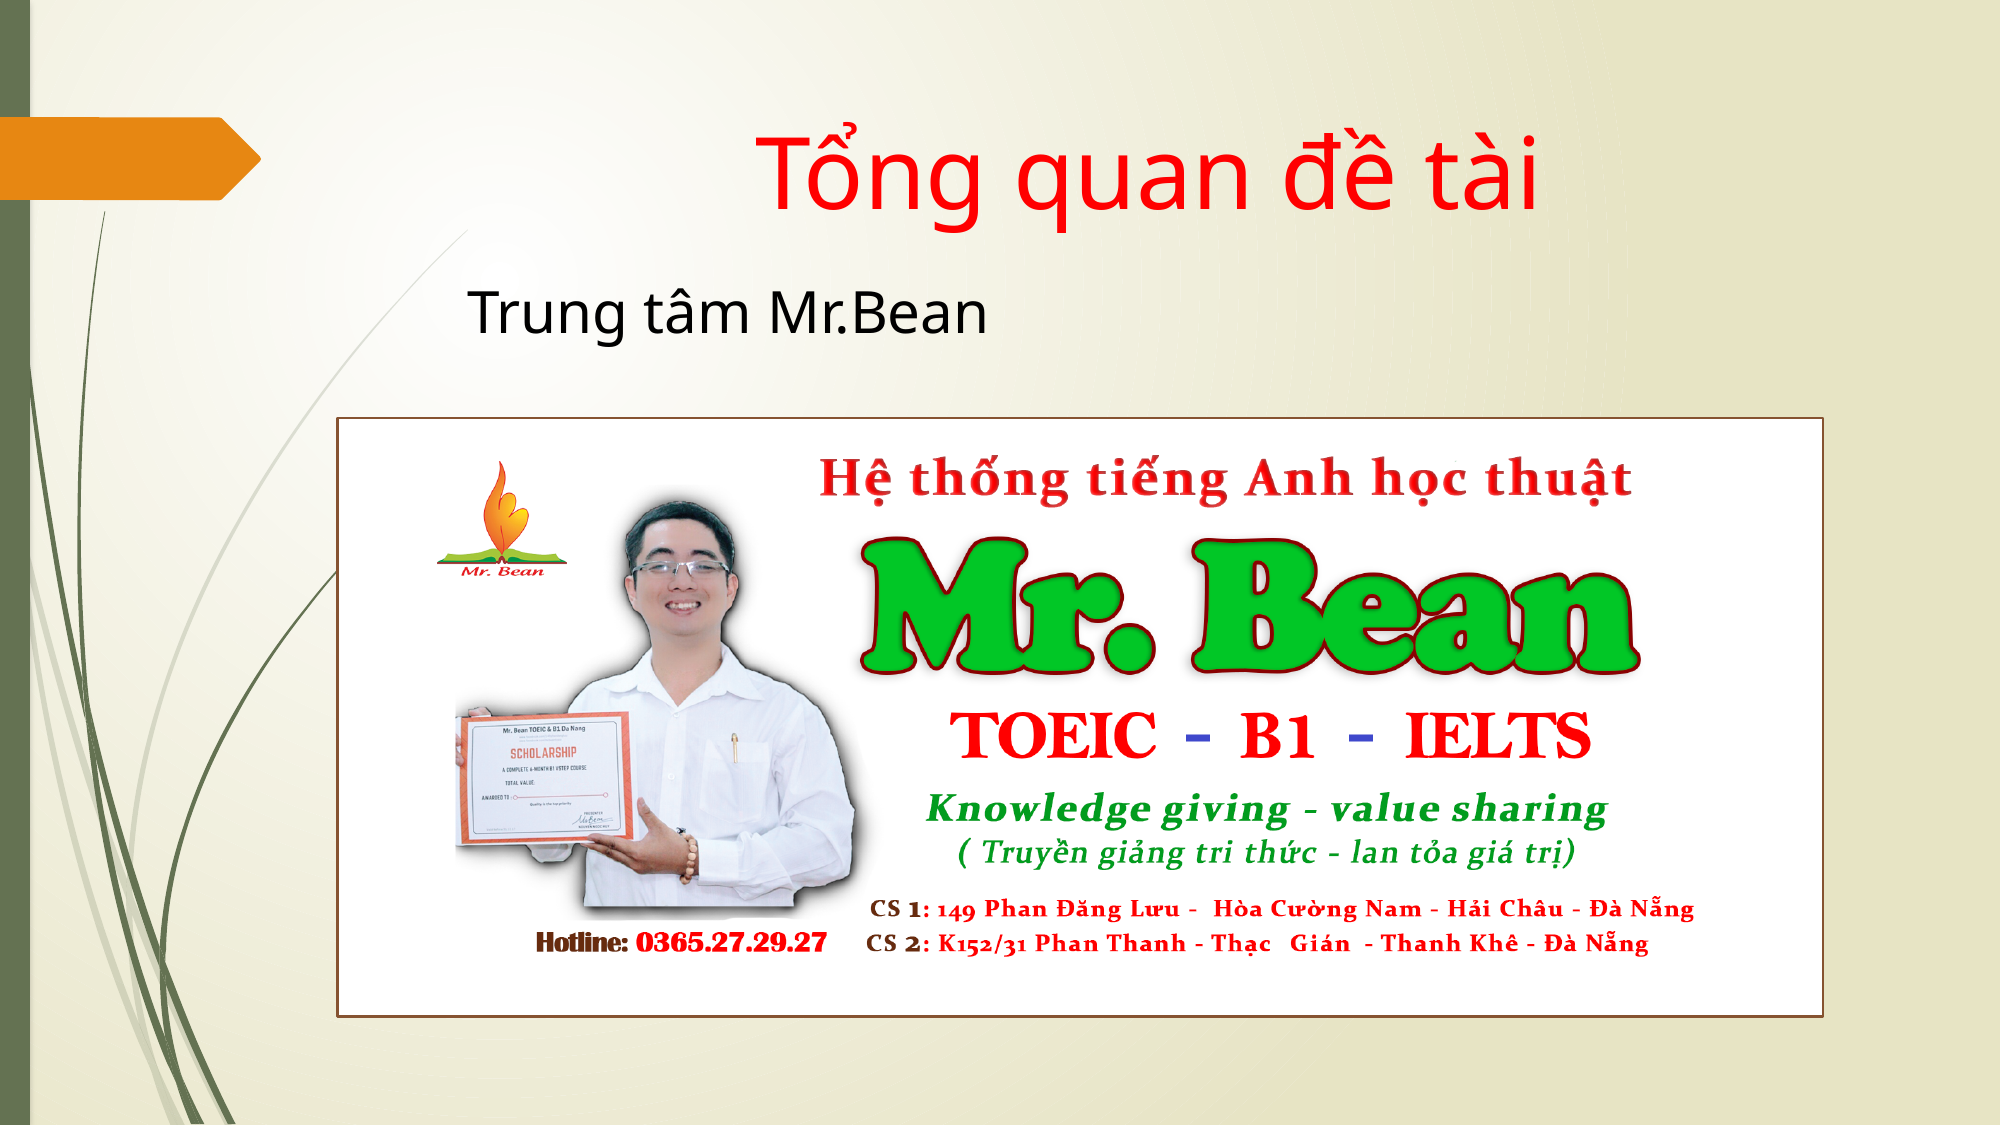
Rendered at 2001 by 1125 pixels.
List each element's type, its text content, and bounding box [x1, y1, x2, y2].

text_box Trung tâm Mr.Bean [452, 267, 1005, 353]
title Tổng quan đề tài [425, 102, 1873, 227]
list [338, 418, 1822, 1016]
